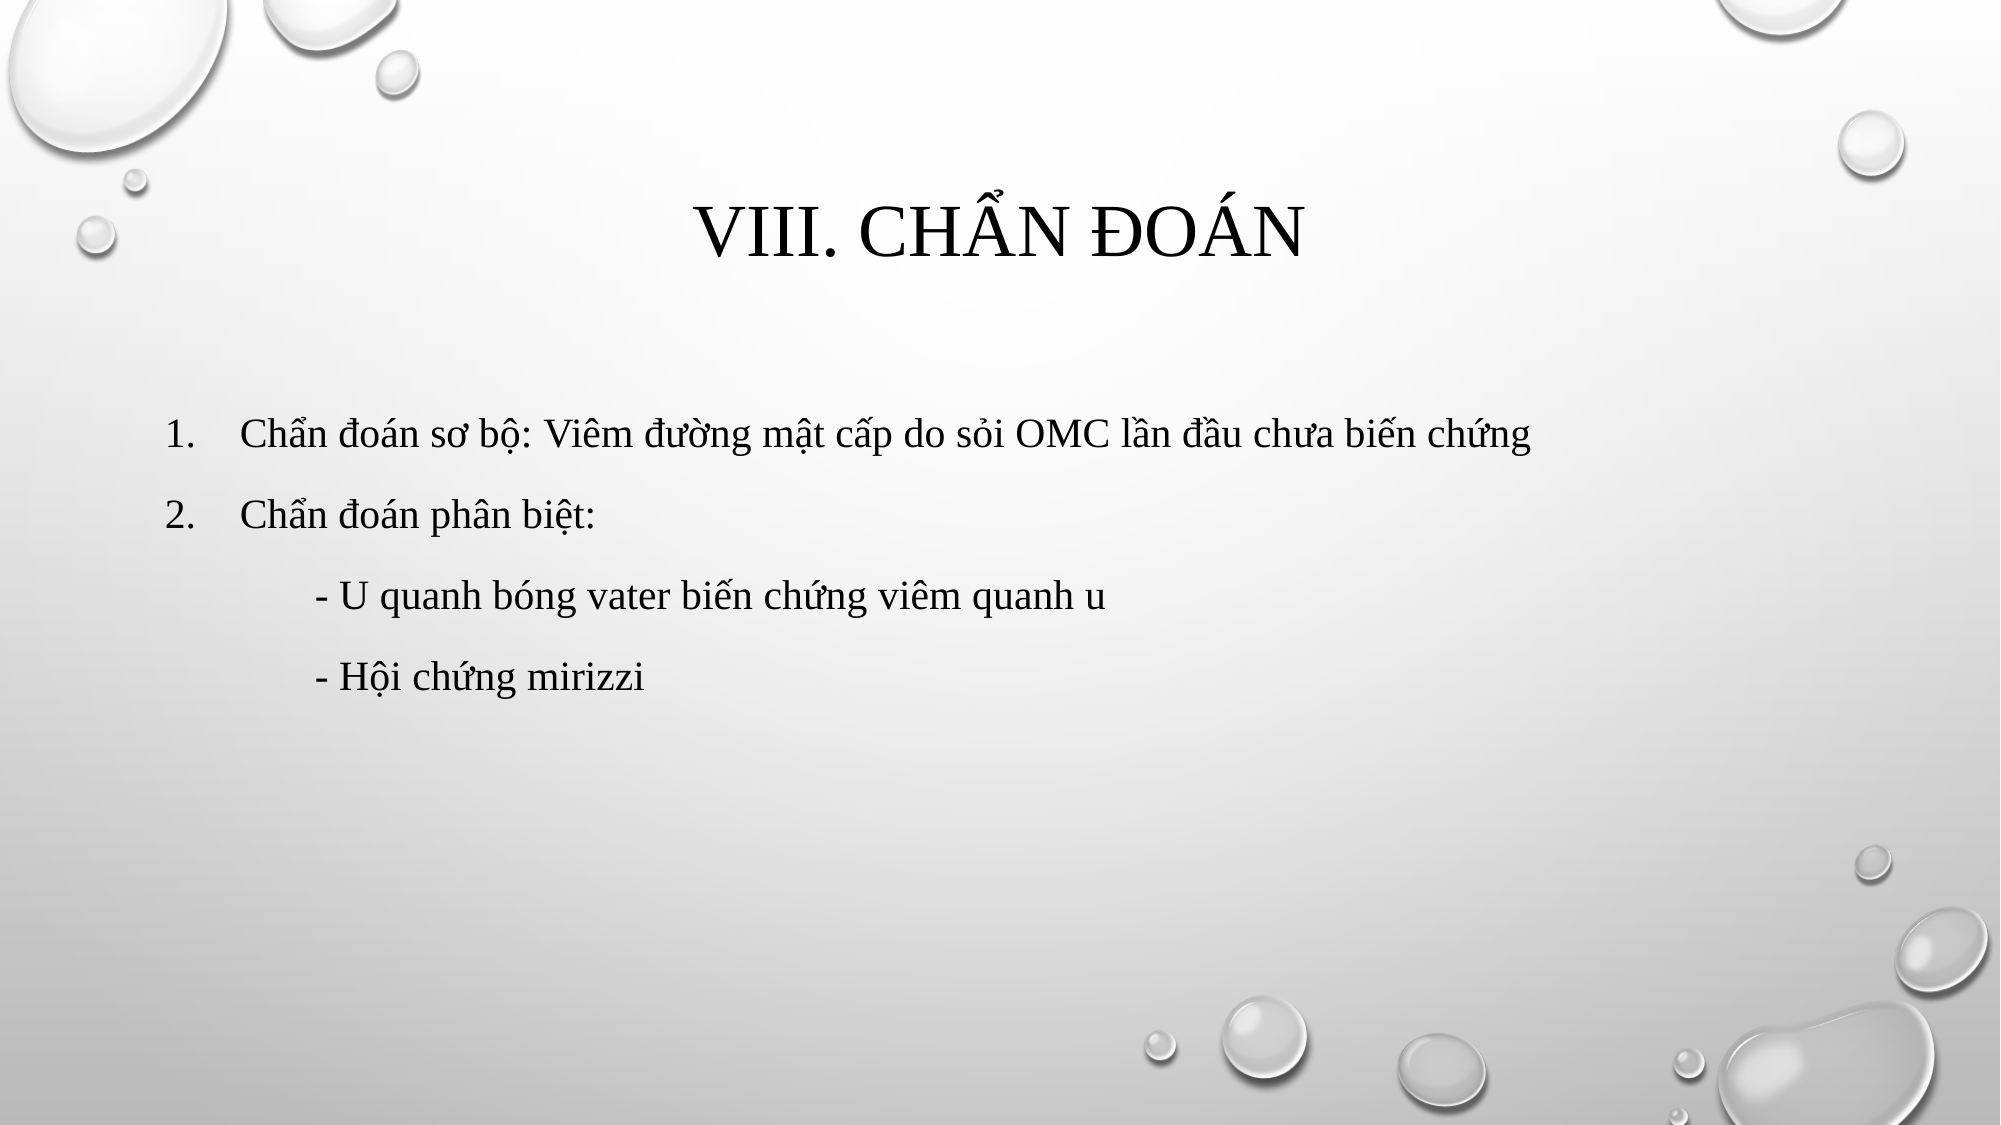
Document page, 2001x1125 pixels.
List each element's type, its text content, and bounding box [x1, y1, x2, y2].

picture [0, 0, 2000, 1125]
title VIII. Chẩn đoán [149, 101, 1851, 364]
list Chẩn đoán sơ bộ: Viêm đường mật cấp do sỏi OMC lần đầu chưa biến chứng Chẩn đoán phân biệt: - U quanh bóng vater biến chứng viêm quanh u - Hội chứng mirizzi [149, 388, 1850, 950]
